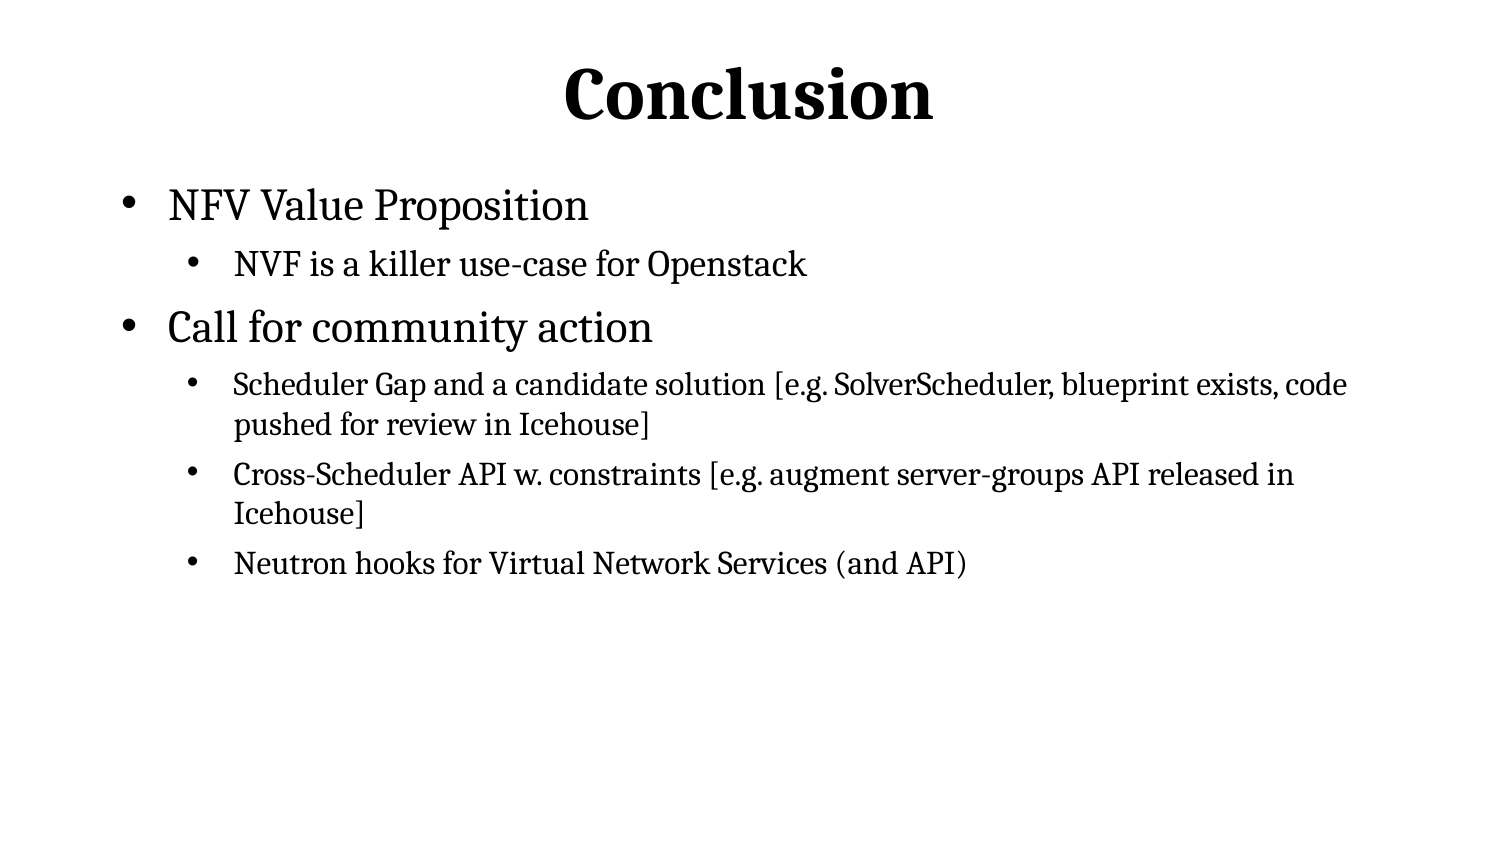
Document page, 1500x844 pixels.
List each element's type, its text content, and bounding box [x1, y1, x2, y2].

list NFV Value Proposition NVF is a killer use-case for Openstack Call for community action Scheduler Gap and a candidate solution [e.g. SolverScheduler, blueprint exists, code pushed for review in Icehouse] Cross-Scheduler API w. constraints [e.g. augment server-groups API released in Icehouse] Neutron hooks for Virtual Network Services (and API) [75, 159, 1425, 808]
title Conclusion [75, 34, 1425, 150]
